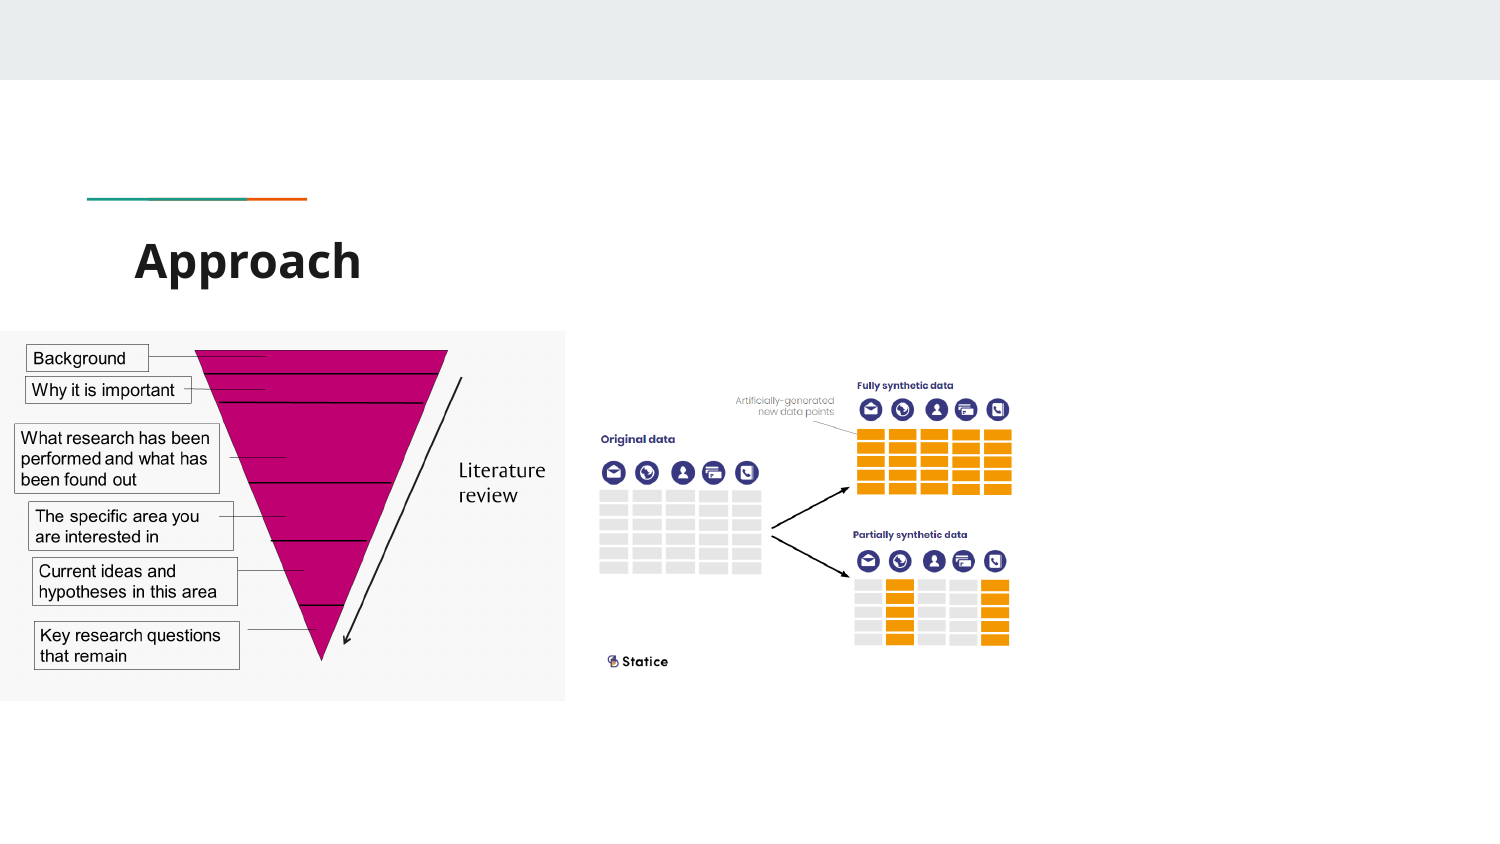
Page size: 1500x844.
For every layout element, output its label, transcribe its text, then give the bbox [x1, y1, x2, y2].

picture [0, 331, 1047, 701]
title Approach [119, 216, 1381, 305]
